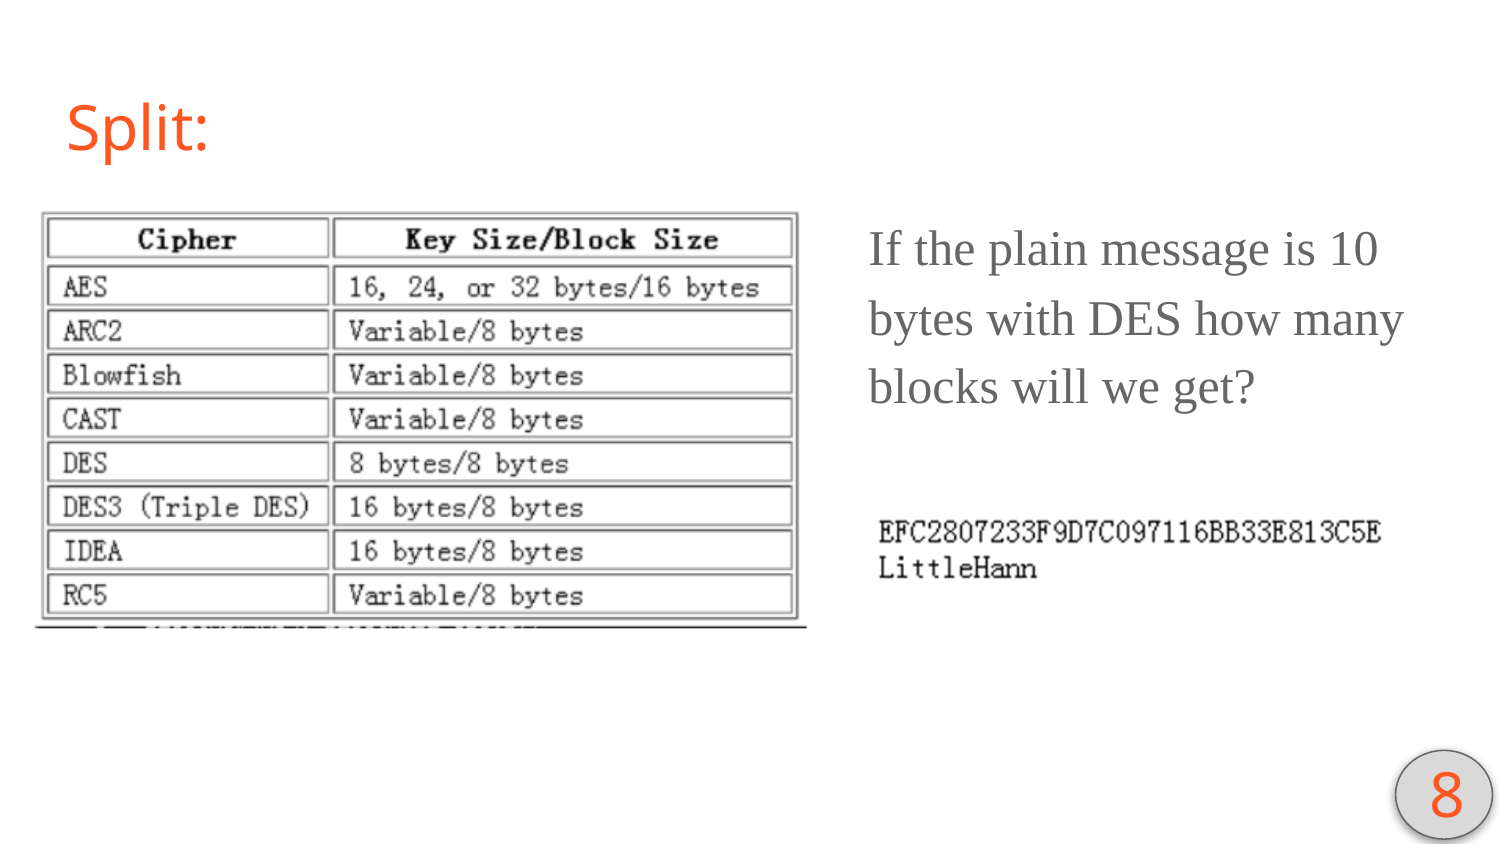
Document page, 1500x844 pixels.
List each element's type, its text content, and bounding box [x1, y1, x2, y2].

picture [864, 499, 1500, 704]
text_box [1414, 830, 1474, 840]
title Split: [51, 72, 1449, 167]
text_box [1480, 765, 1493, 825]
text_box [1409, 750, 1479, 764]
picture [24, 191, 829, 652]
slide_number ‹#› [1389, 764, 1480, 830]
list If the plain message is 10 bytes with DES how many blocks will we get? [853, 191, 1449, 447]
